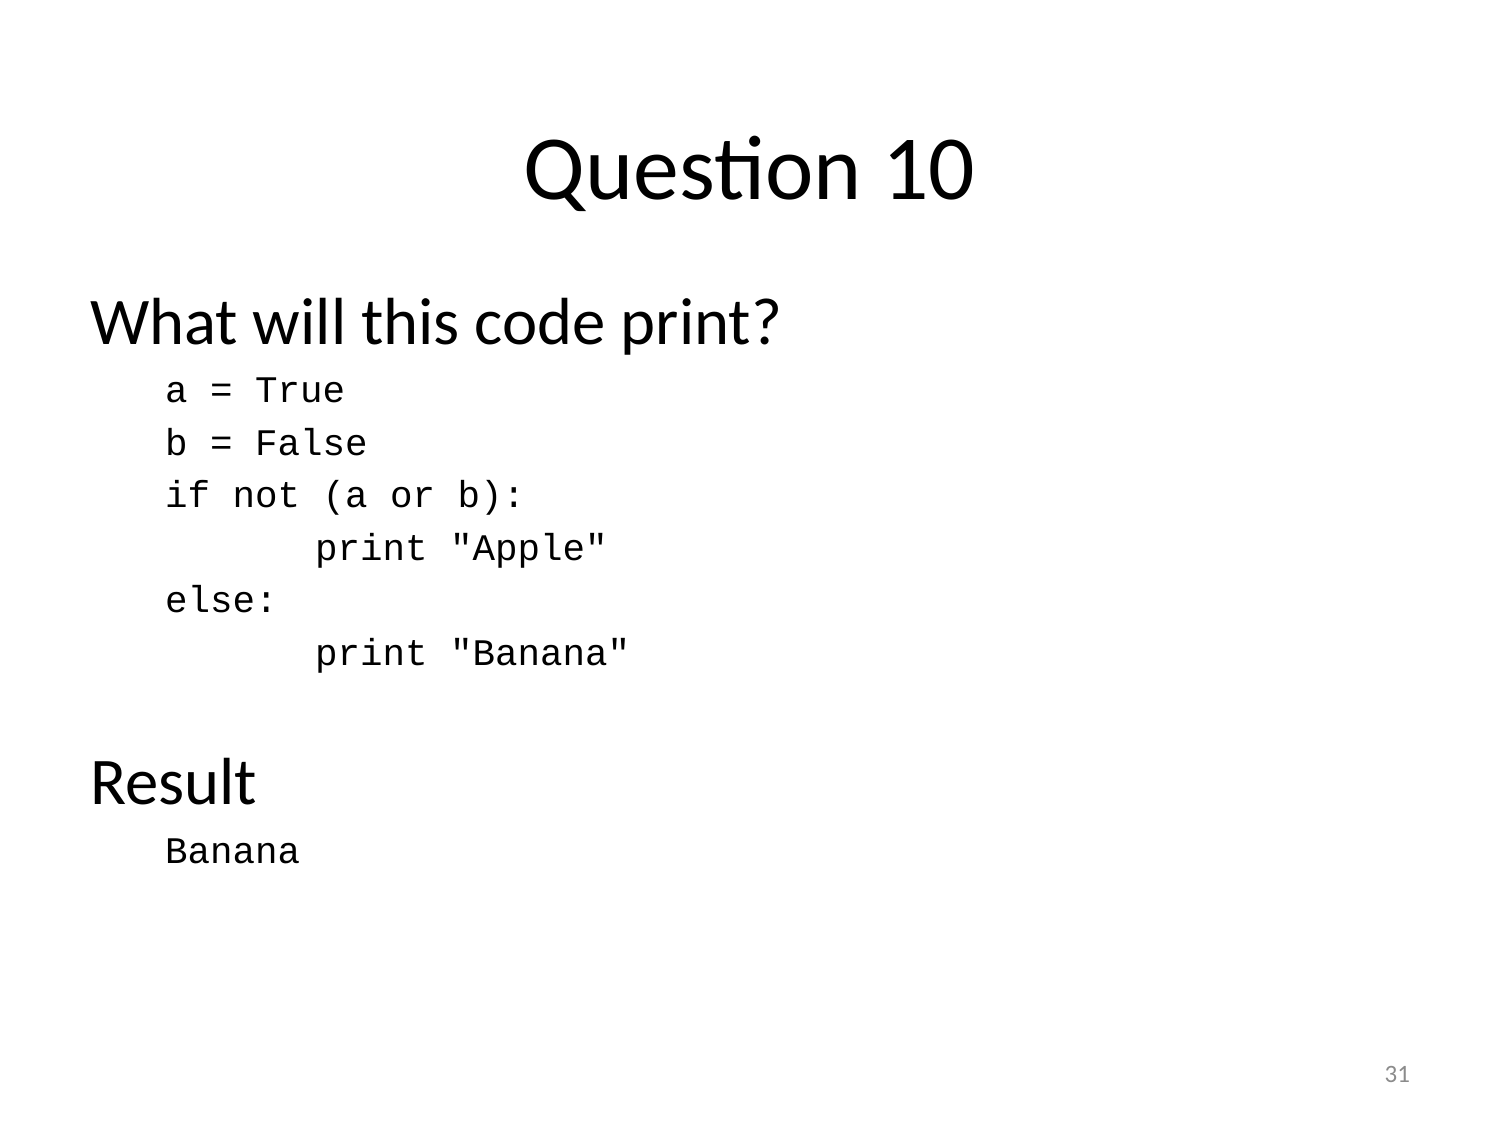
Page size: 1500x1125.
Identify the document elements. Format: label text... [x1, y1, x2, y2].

title Question 10 [75, 45, 1425, 233]
list What will this code print? a = True b = False if not (a or b): print "Apple" else: print "Banana" Result Banana [75, 262, 1425, 1005]
slide_number 31 [1074, 1042, 1425, 1103]
